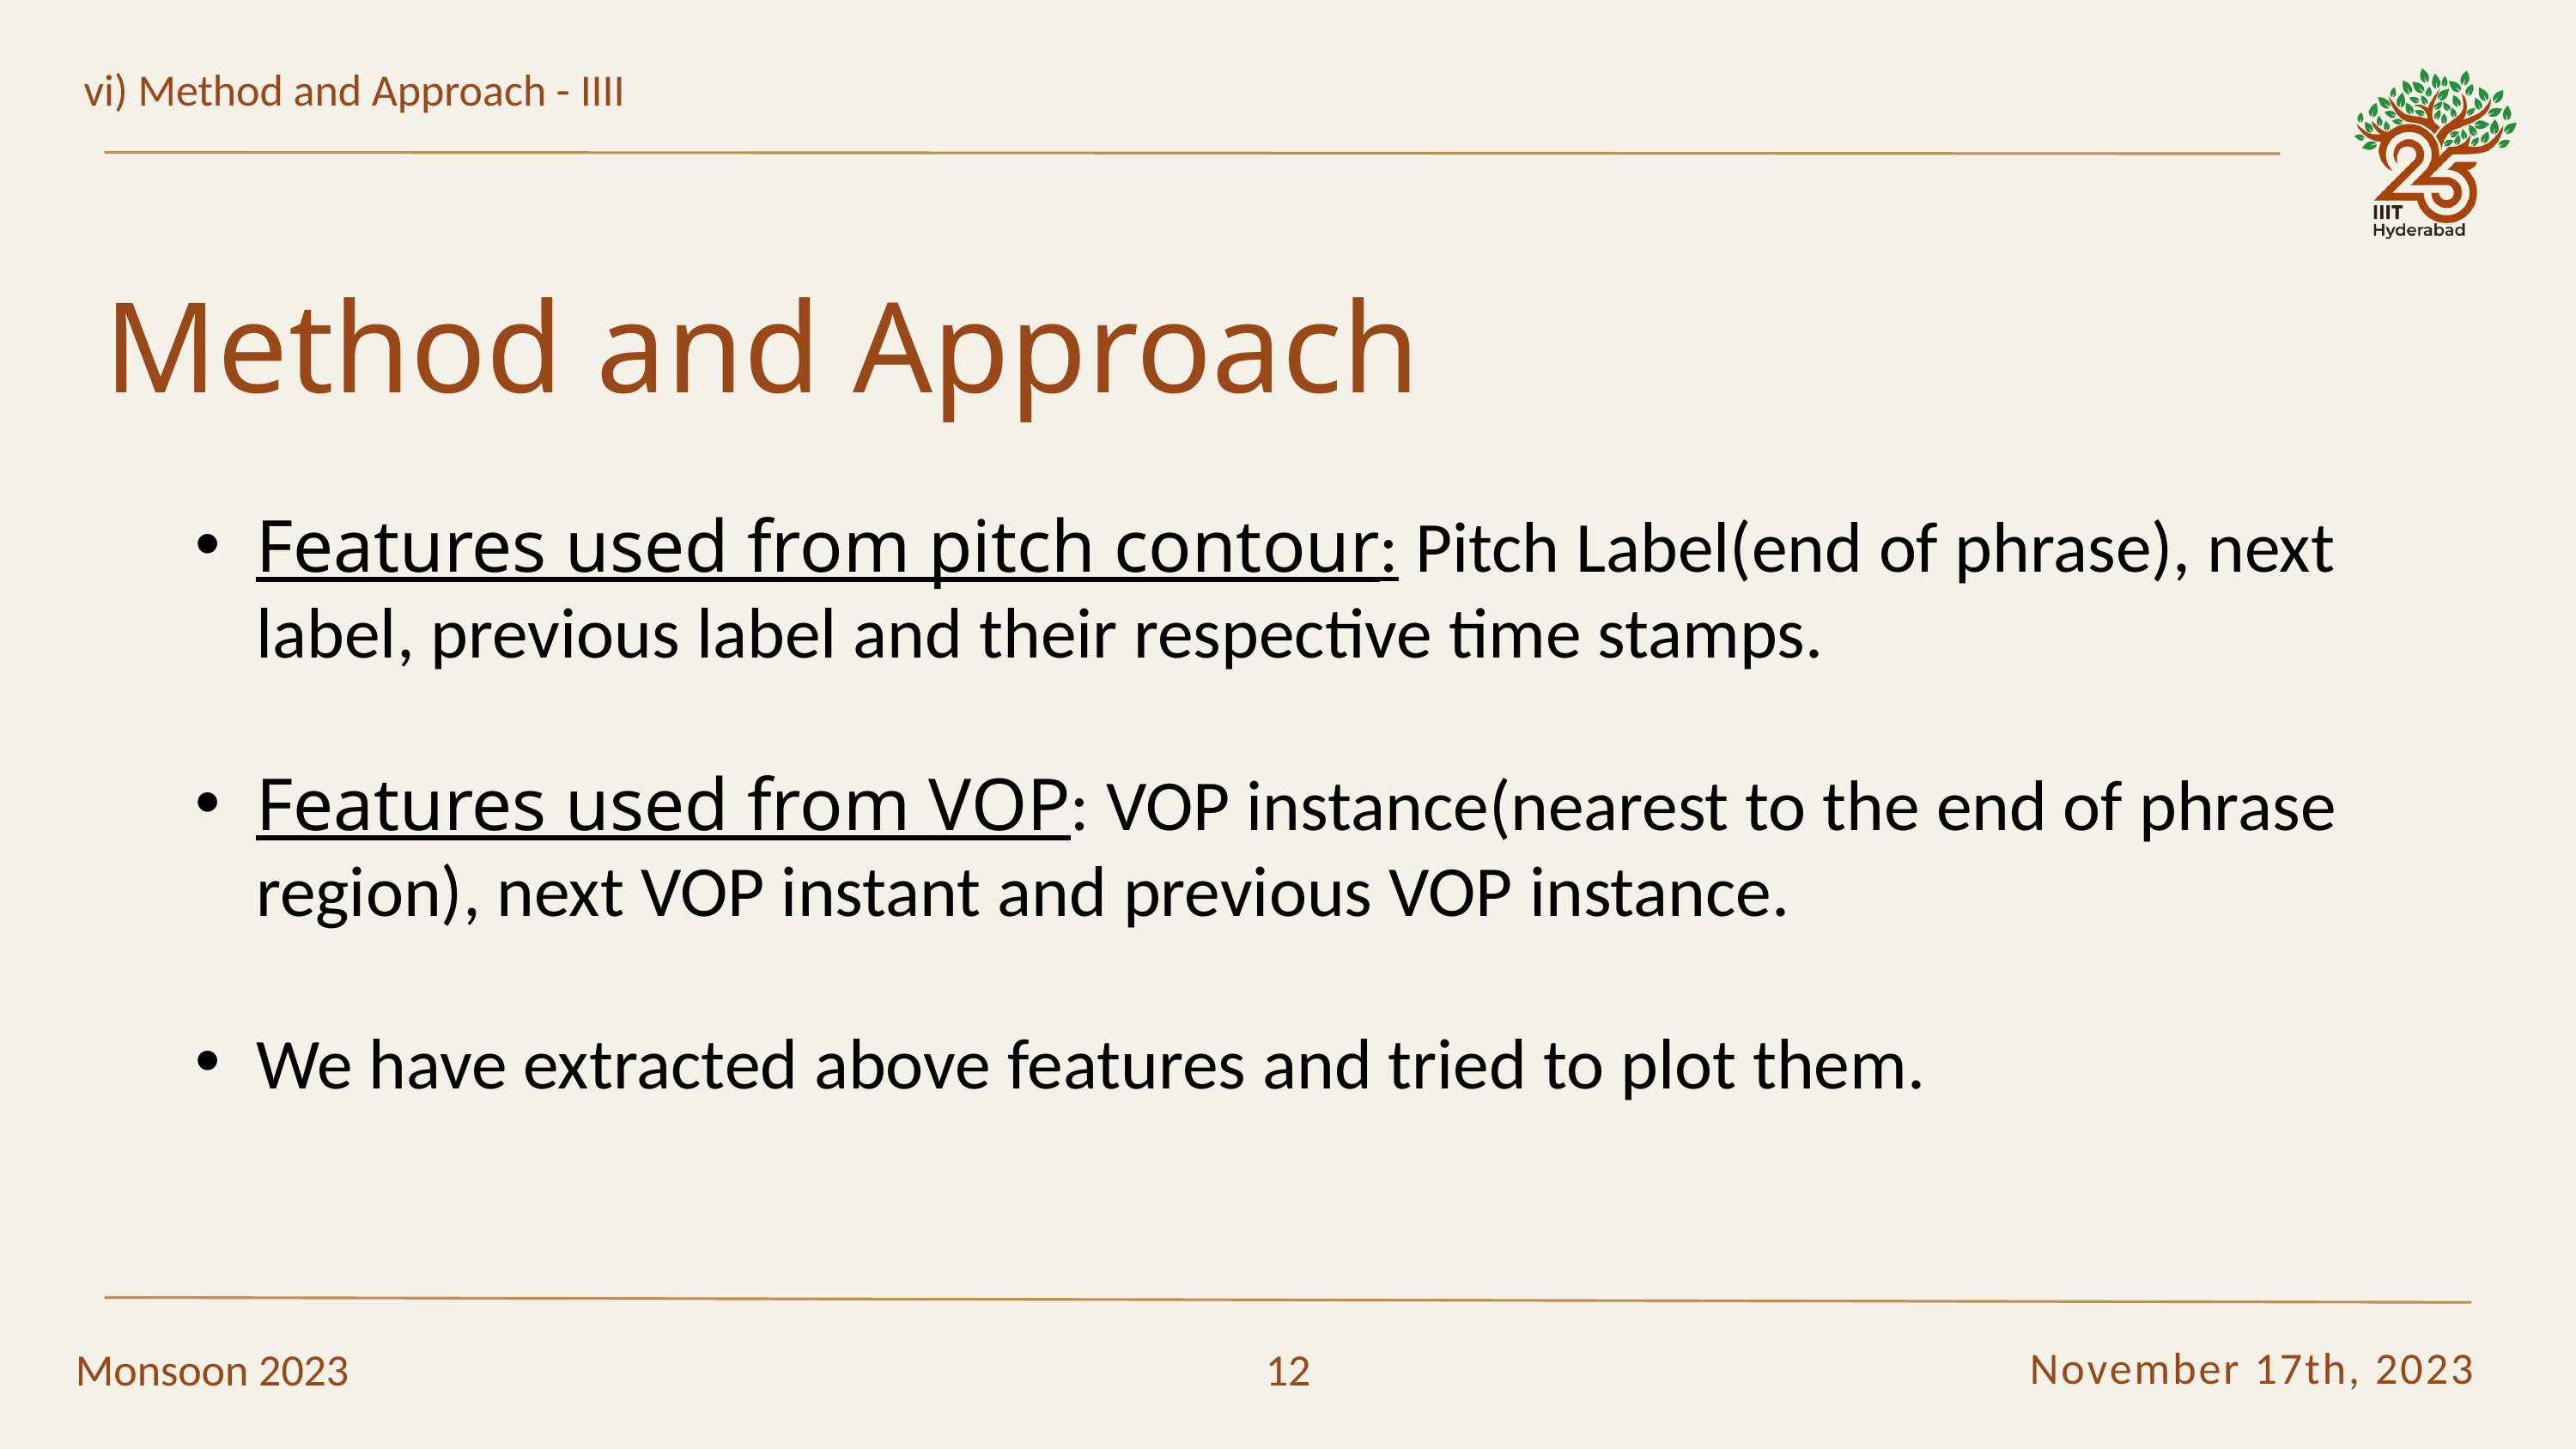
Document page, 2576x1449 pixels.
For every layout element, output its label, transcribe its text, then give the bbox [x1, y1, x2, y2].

text_box Features used from pitch contour: Pitch Label(end of phrase), next label, previous label and their respective time stamps. Features used from VOP: VOP instance(nearest to the end of phrase region), next VOP instant and previous VOP instance. We have extracted above features and tried to plot them. [134, 500, 2348, 1103]
text_box Monsoon 2023 [75, 1331, 349, 1395]
text_box [2350, 65, 2520, 239]
text_box vi) Method and Approach - IIII [82, 52, 627, 115]
text_box November 17th, 2023 [1753, 1331, 2475, 1394]
text_box 12 [1265, 1331, 1311, 1395]
text_box Method and Approach [104, 277, 1943, 418]
